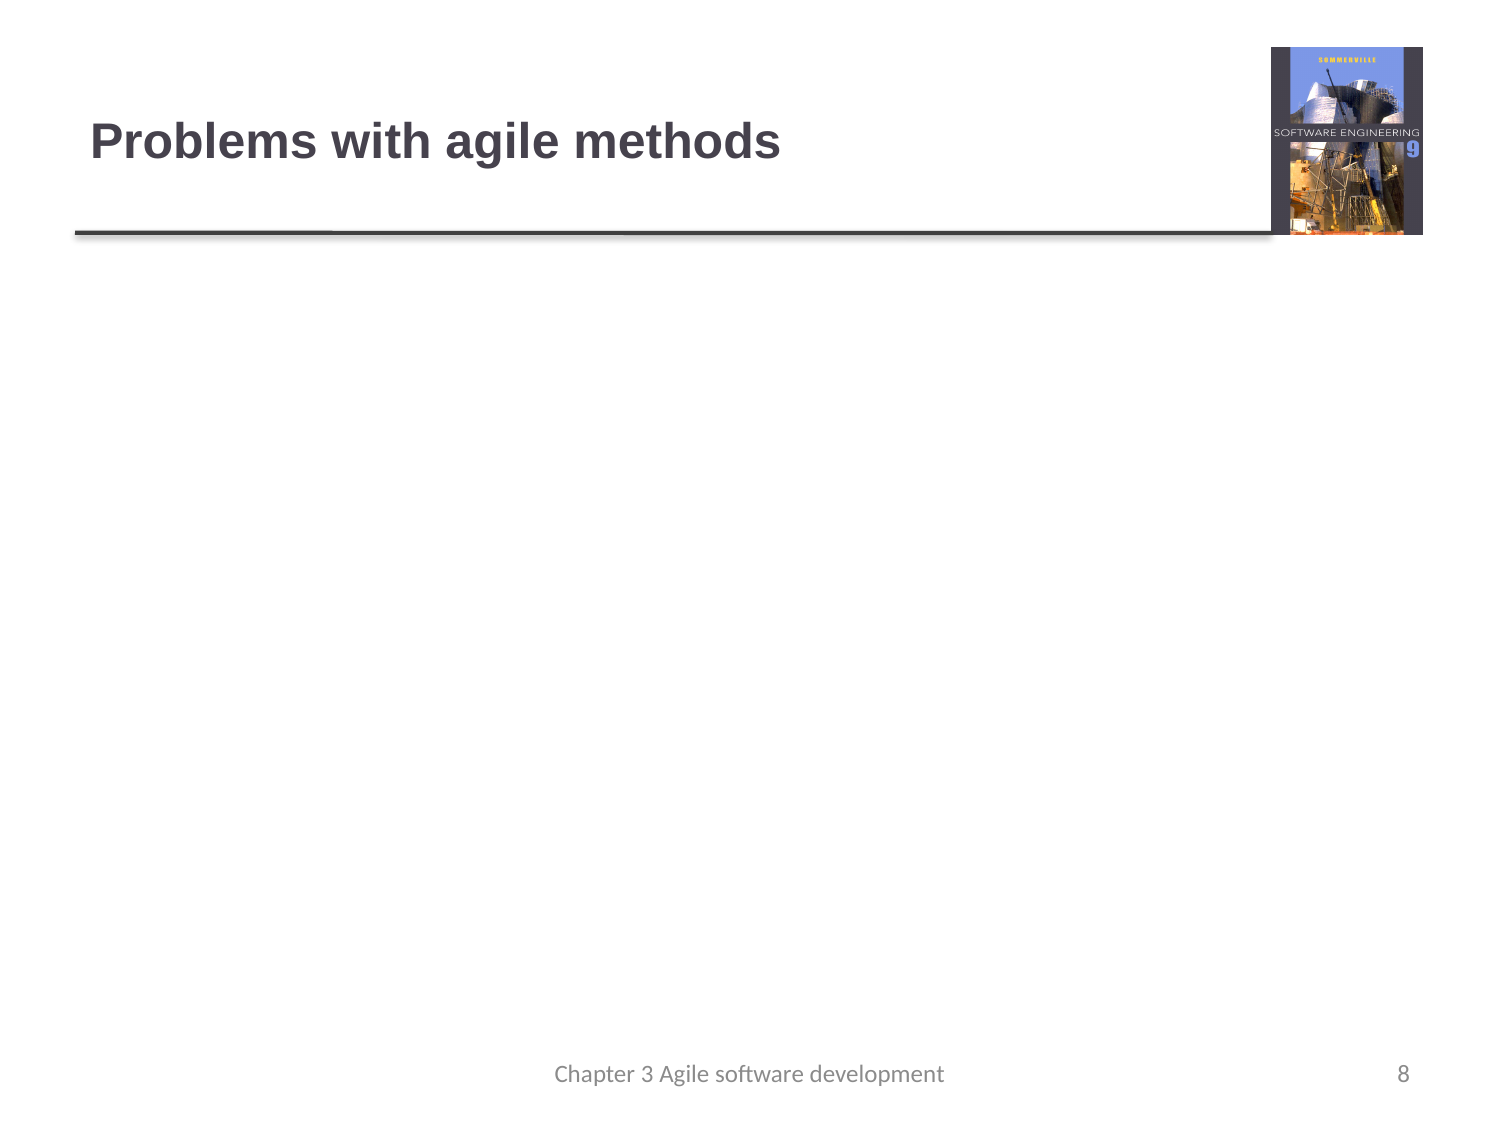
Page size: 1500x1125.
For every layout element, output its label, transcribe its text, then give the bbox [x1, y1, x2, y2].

slide_number 8 [1074, 1042, 1425, 1103]
title Problems with agile methods [74, 44, 1272, 233]
picture [1272, 47, 1423, 235]
footer Chapter 3 Agile software development [512, 1042, 988, 1103]
